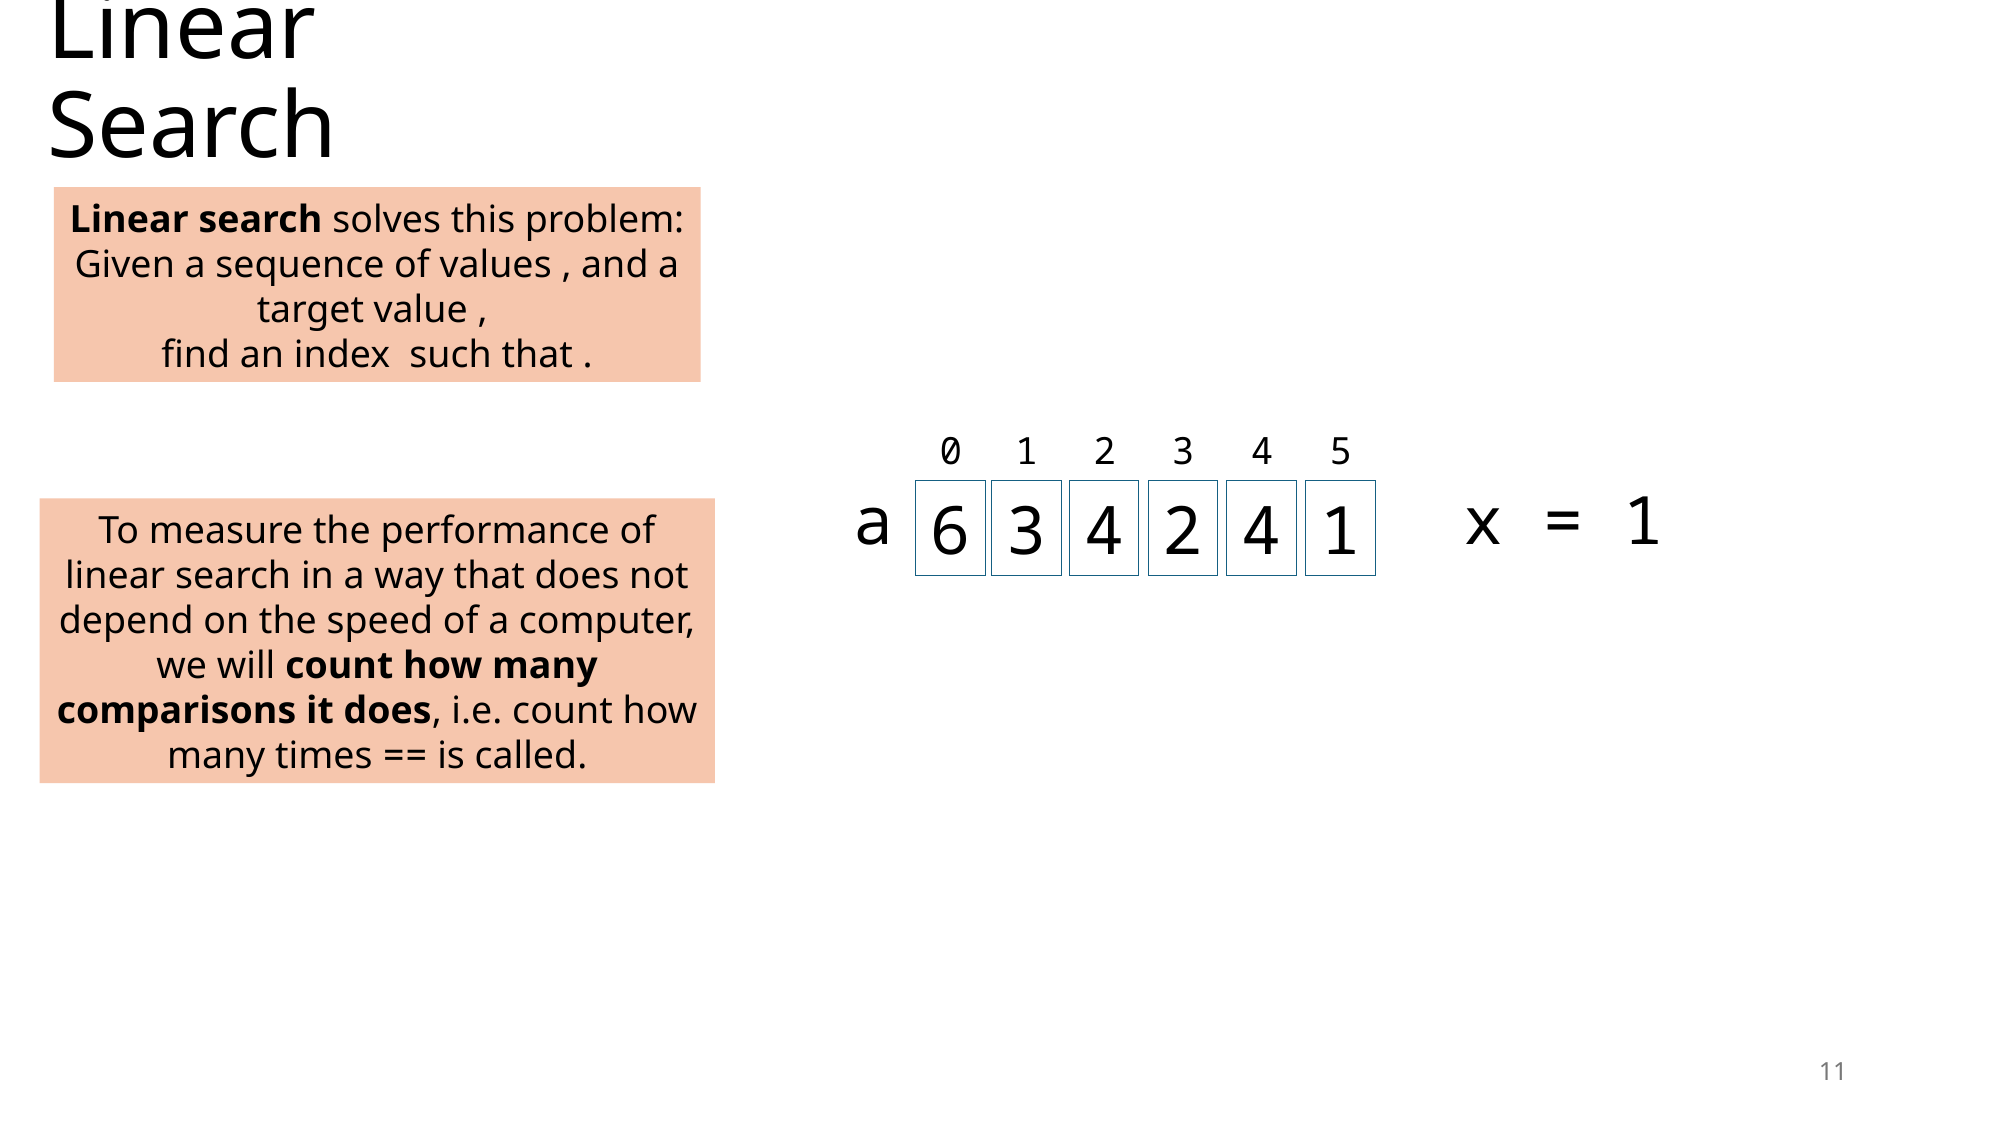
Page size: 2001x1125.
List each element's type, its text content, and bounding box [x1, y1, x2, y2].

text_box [916, 419, 1375, 578]
title Linear Search [32, 0, 574, 188]
text_box a [838, 470, 908, 566]
text_box To measure the performance of linear search in a way that does not depend on the speed of a computer, we will count how many comparisons it does, i.e. count how many times == is called. [39, 498, 715, 784]
text_box x = 1 [1448, 470, 1718, 566]
slide_number 11 [1412, 1042, 1863, 1103]
